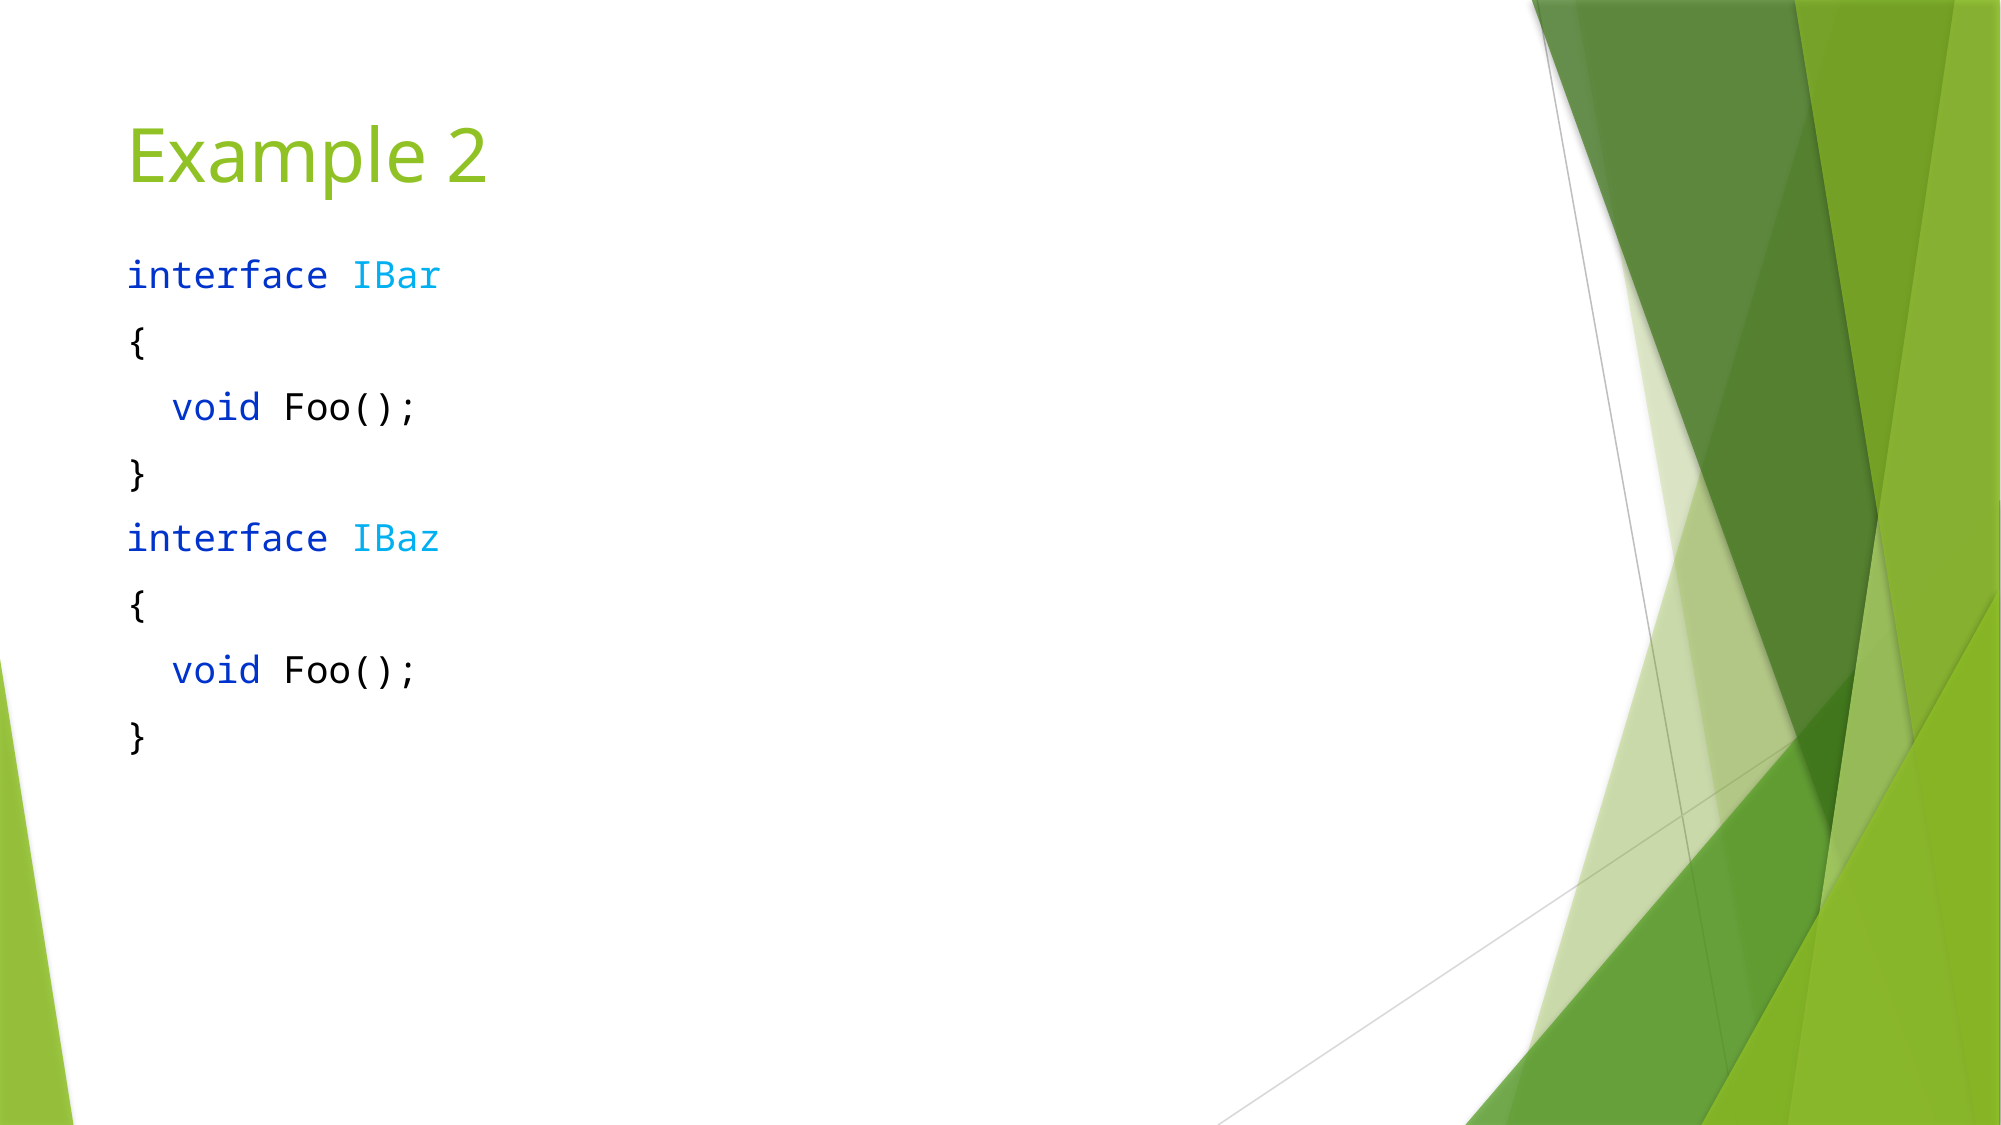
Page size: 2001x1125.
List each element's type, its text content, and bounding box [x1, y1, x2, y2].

list interface IBar { void Foo(); } interface IBaz { void Foo(); } [111, 243, 1745, 991]
title Example 2 [111, 99, 1522, 243]
